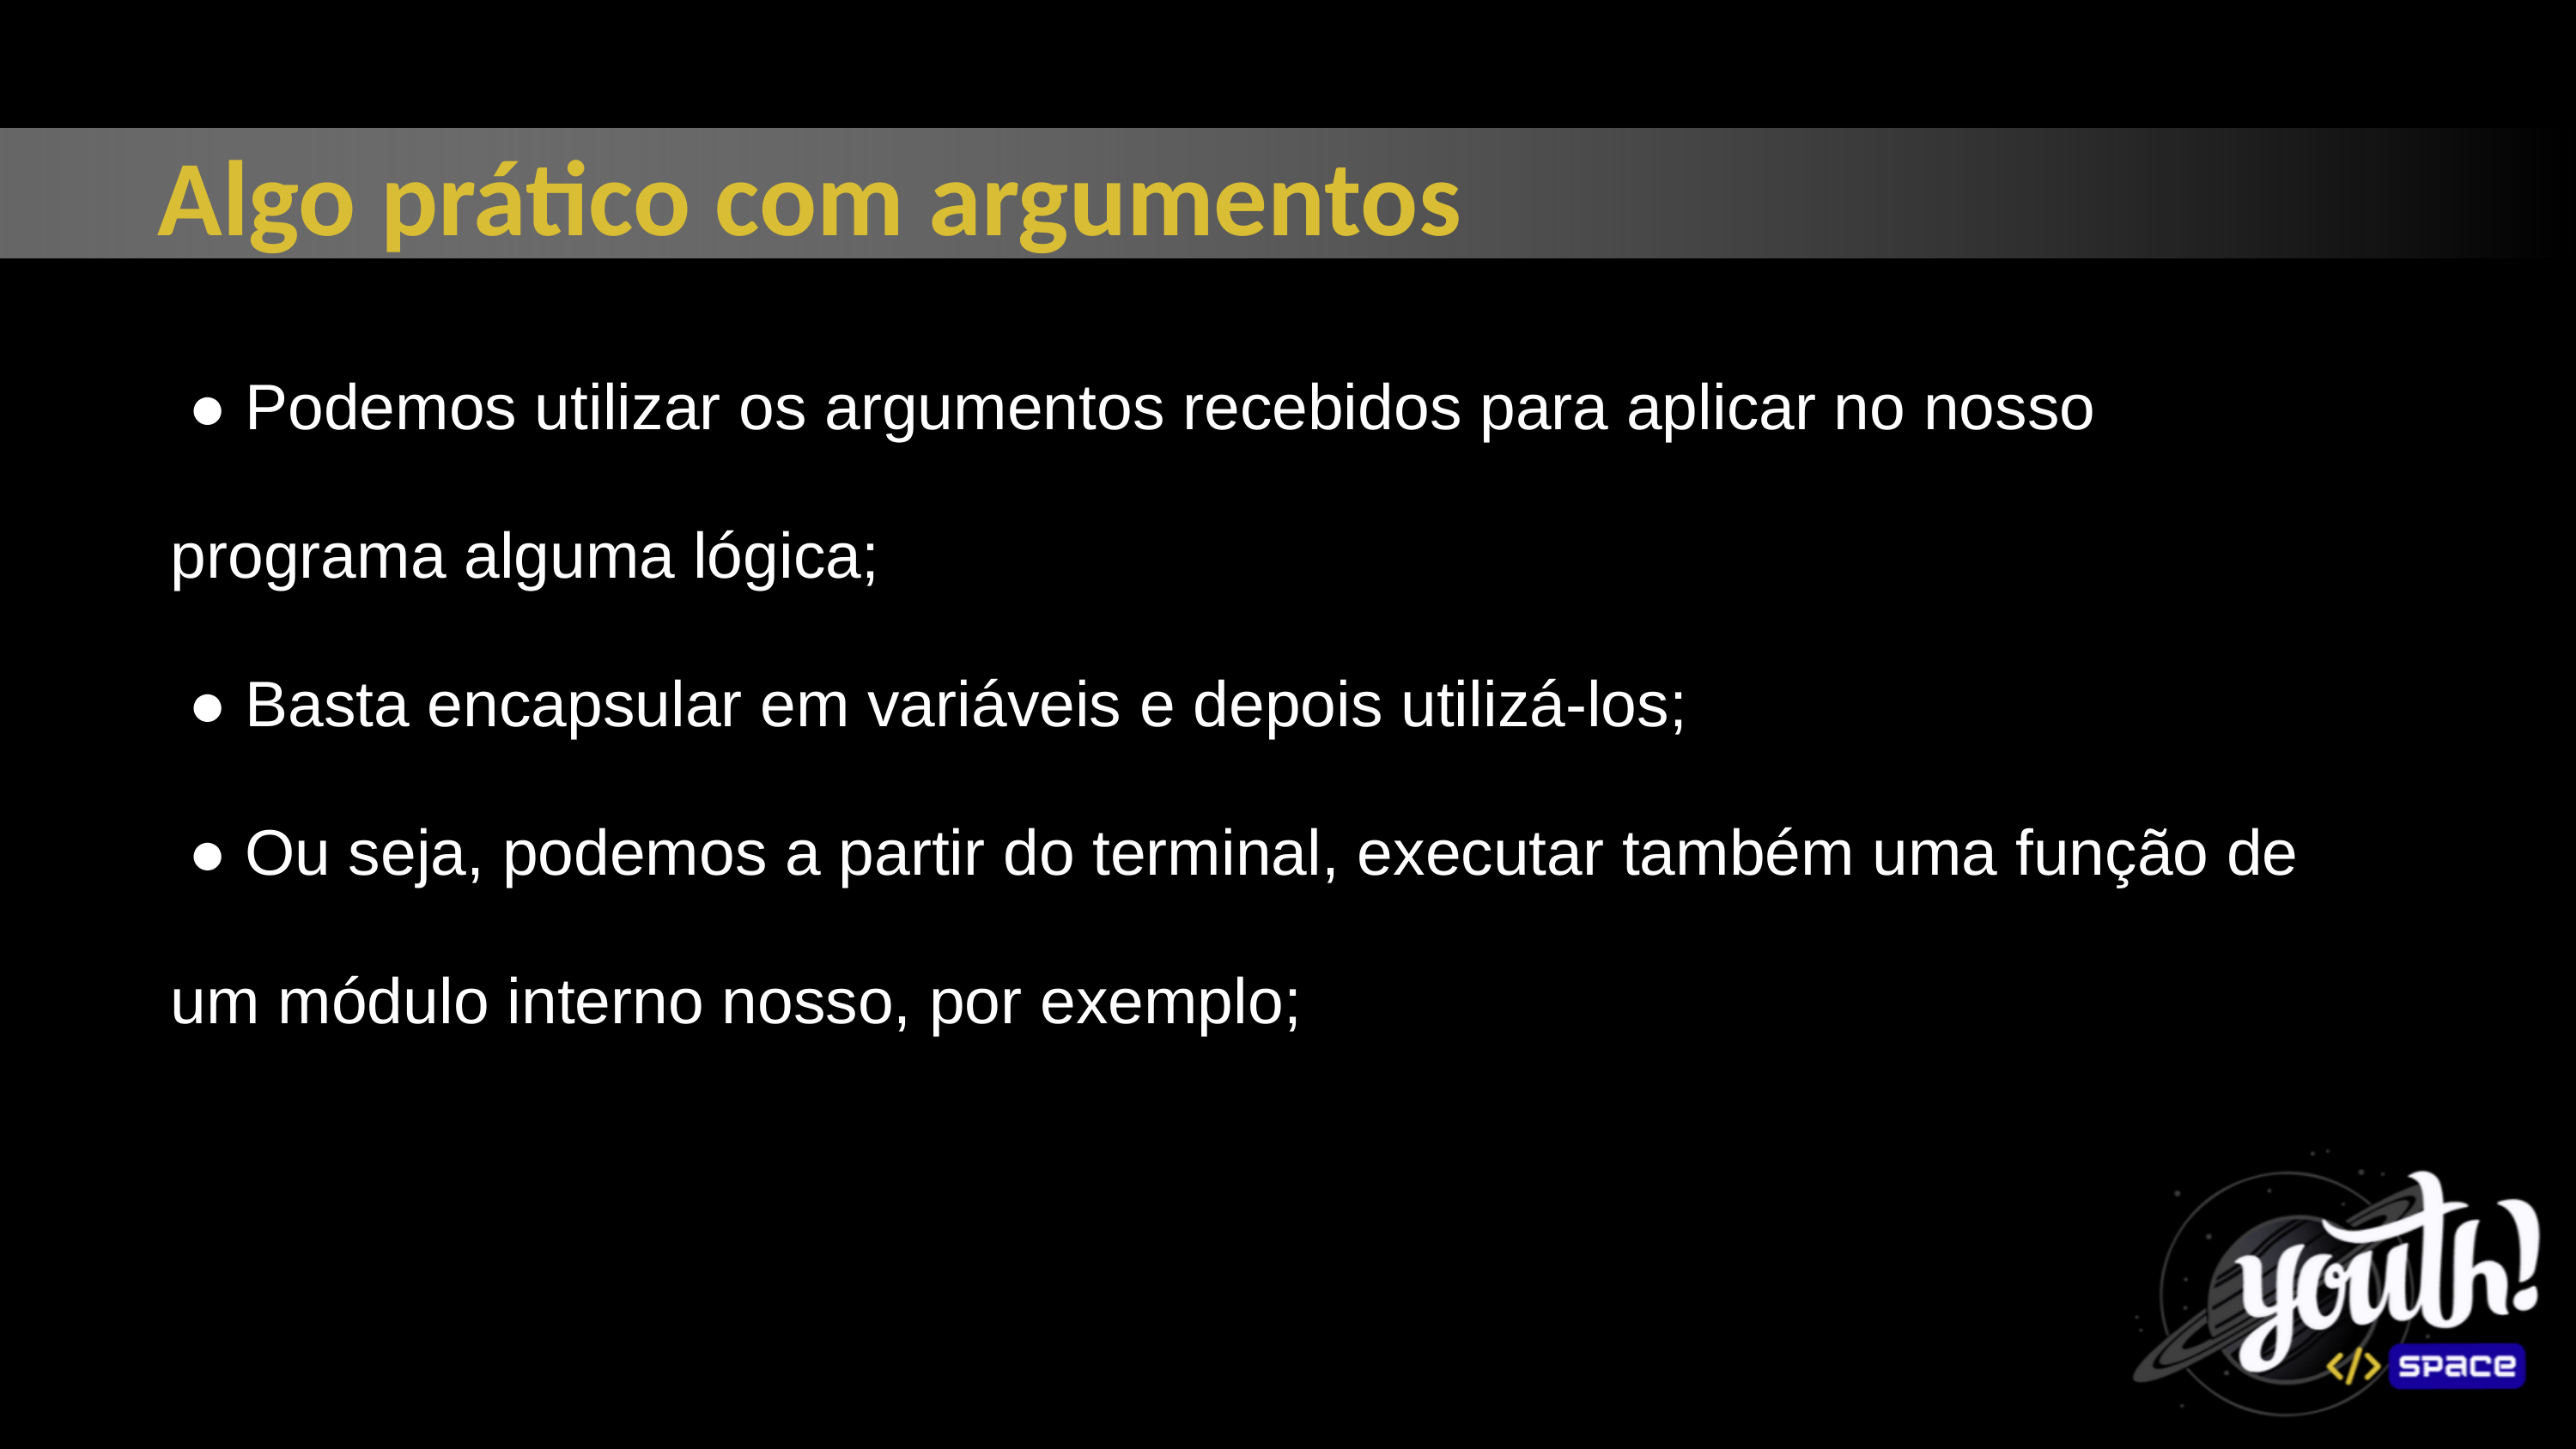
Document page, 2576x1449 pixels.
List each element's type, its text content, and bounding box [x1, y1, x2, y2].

text_box [0, 128, 2576, 258]
text_box Algo prático com argumentos [157, 115, 2044, 258]
text_box ● Podemos utilizar os argumentos recebidos para aplicar no nosso programa alguma lógica; ● Basta encapsular em variáveis e depois utilizá-los; ● Ou seja, podemos a partir do terminal, executar também uma função de um módulo interno nosso, por exemplo; [157, 306, 2379, 1050]
picture [0, 0, 2576, 128]
picture [0, 258, 2576, 1449]
